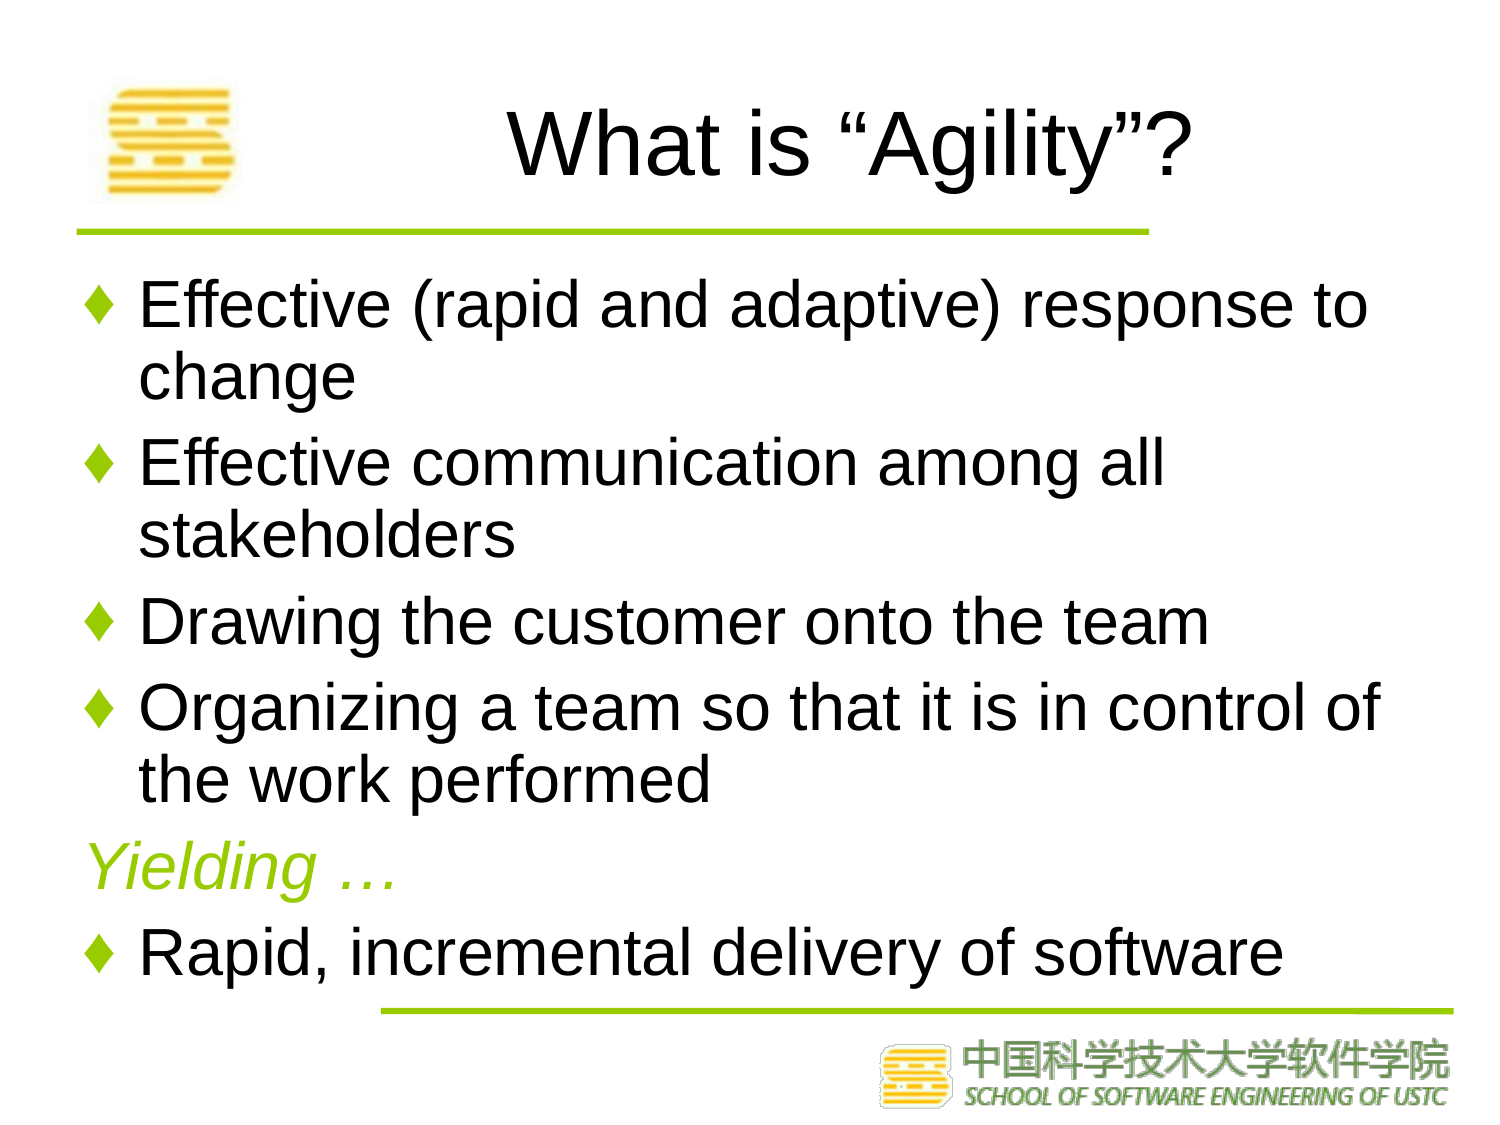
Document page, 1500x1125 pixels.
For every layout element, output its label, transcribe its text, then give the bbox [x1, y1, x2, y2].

title What is “Agility”? [277, 44, 1426, 233]
list Effective (rapid and adaptive) response to change Effective communication among all stakeholders Drawing the customer onto the team Organizing a team so that it is in control of the work performed Yielding … Rapid, incremental delivery of software [74, 261, 1426, 1006]
picture [879, 1024, 1456, 1118]
picture [88, 78, 248, 204]
